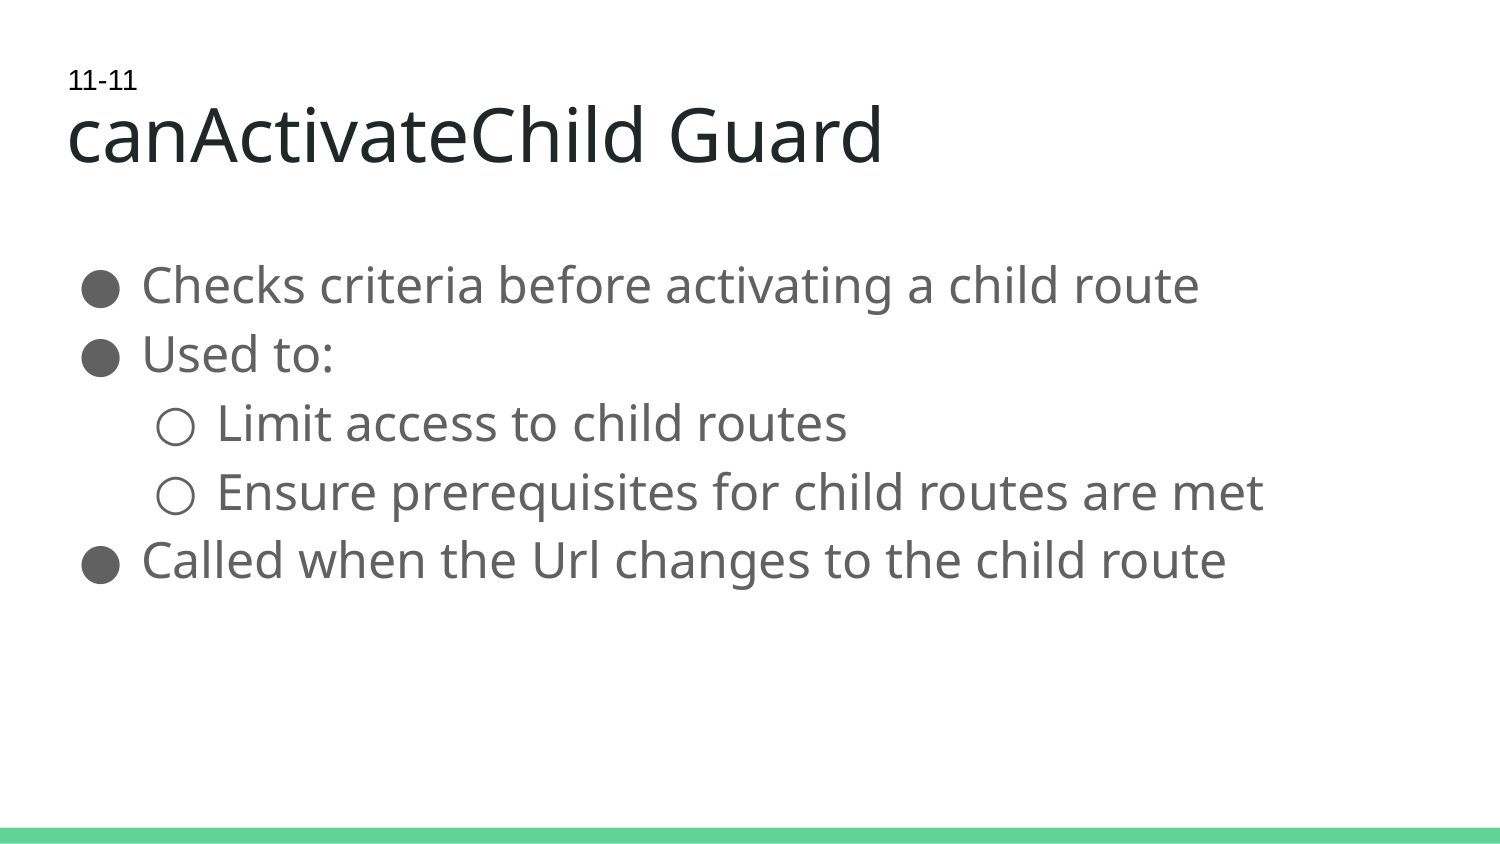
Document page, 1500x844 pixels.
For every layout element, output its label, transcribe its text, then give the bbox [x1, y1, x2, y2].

text_box 11-11 [52, 46, 171, 145]
list Checks criteria before activating a child route Used to: Limit access to child routes Ensure prerequisites for child routes are met Called when the Url changes to the child route [51, 229, 1449, 750]
title canActivateChild Guard [51, 72, 1449, 167]
